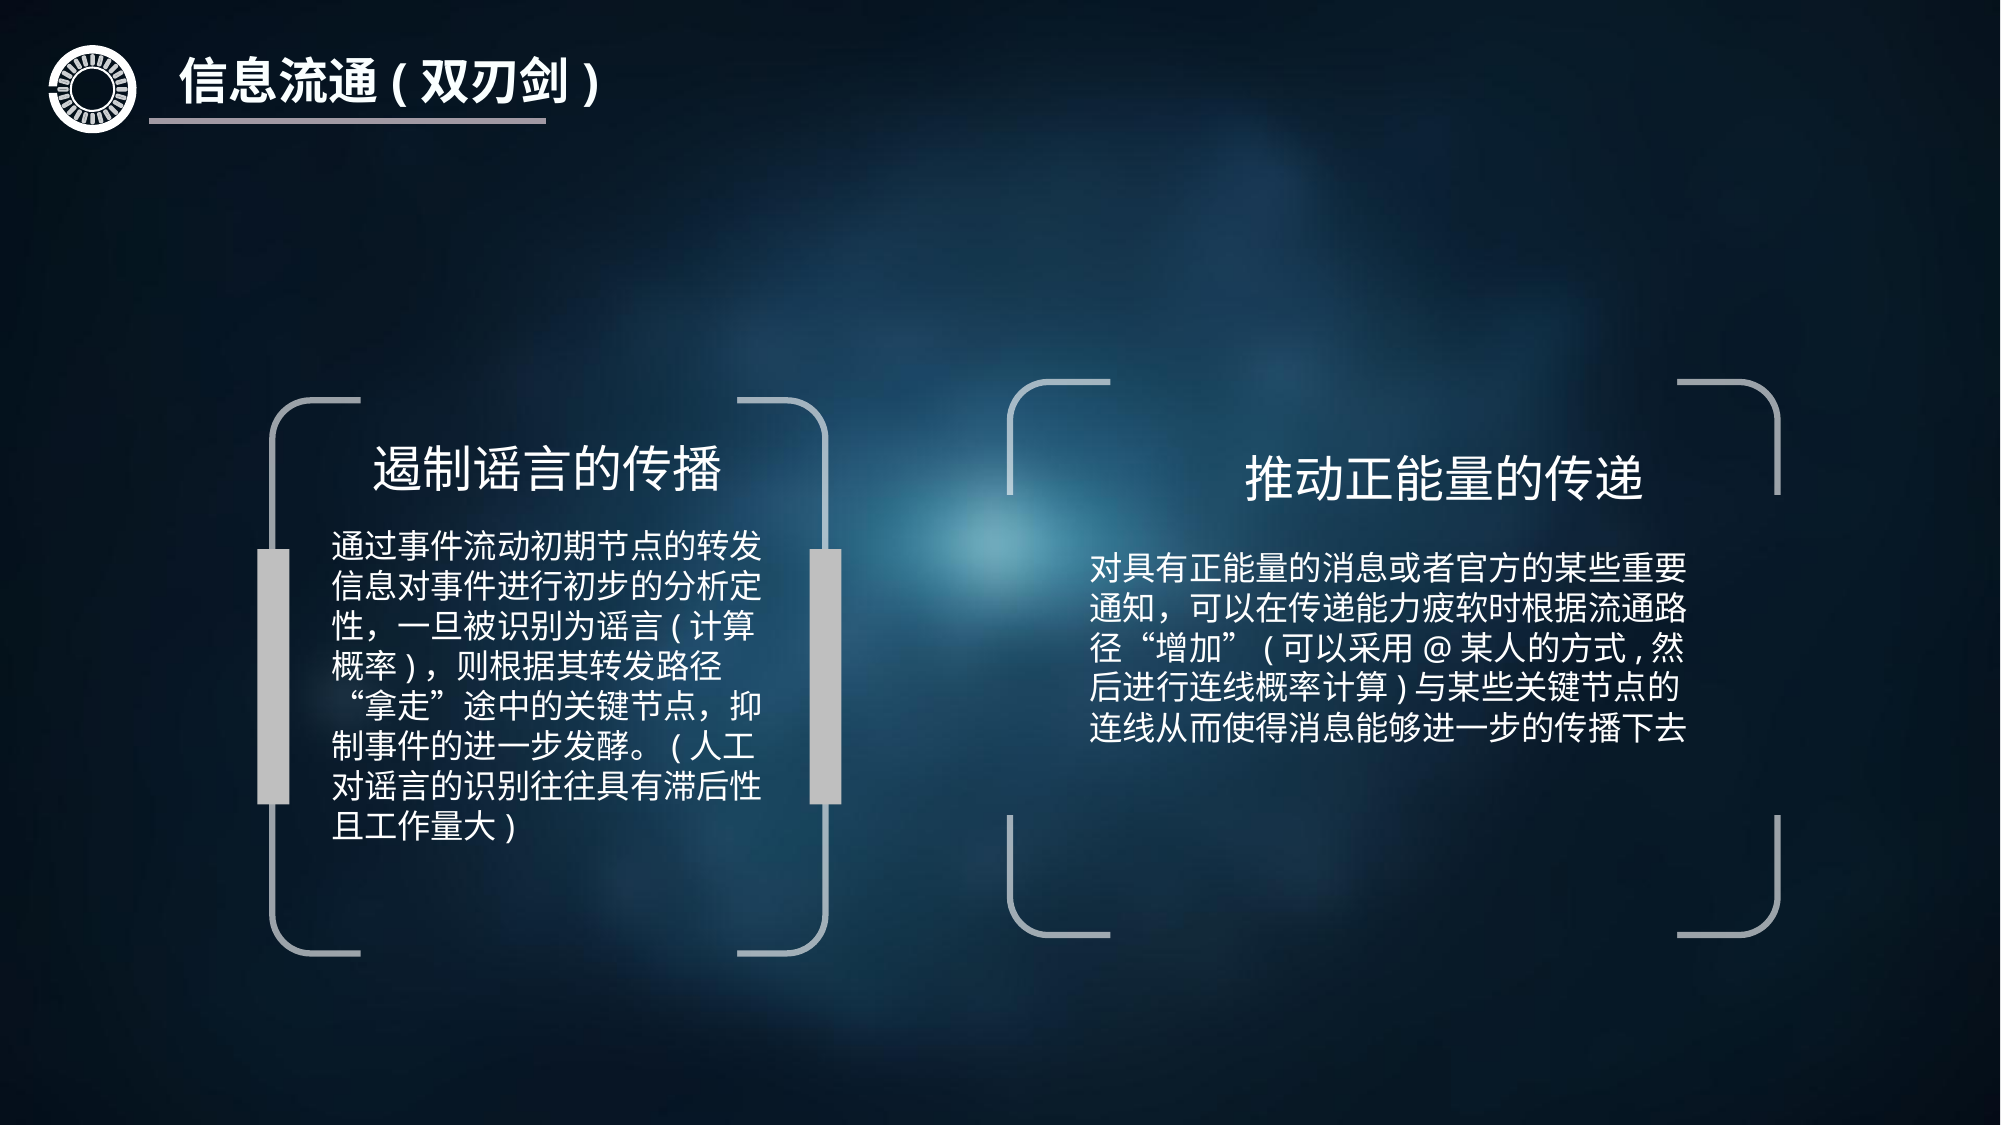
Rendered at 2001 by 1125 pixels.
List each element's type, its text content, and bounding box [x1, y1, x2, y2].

text_box 信息流通(双刃剑) [137, 54, 649, 113]
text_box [257, 376, 842, 968]
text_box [48, 45, 137, 134]
picture [0, 0, 2001, 1125]
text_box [989, 358, 1800, 950]
